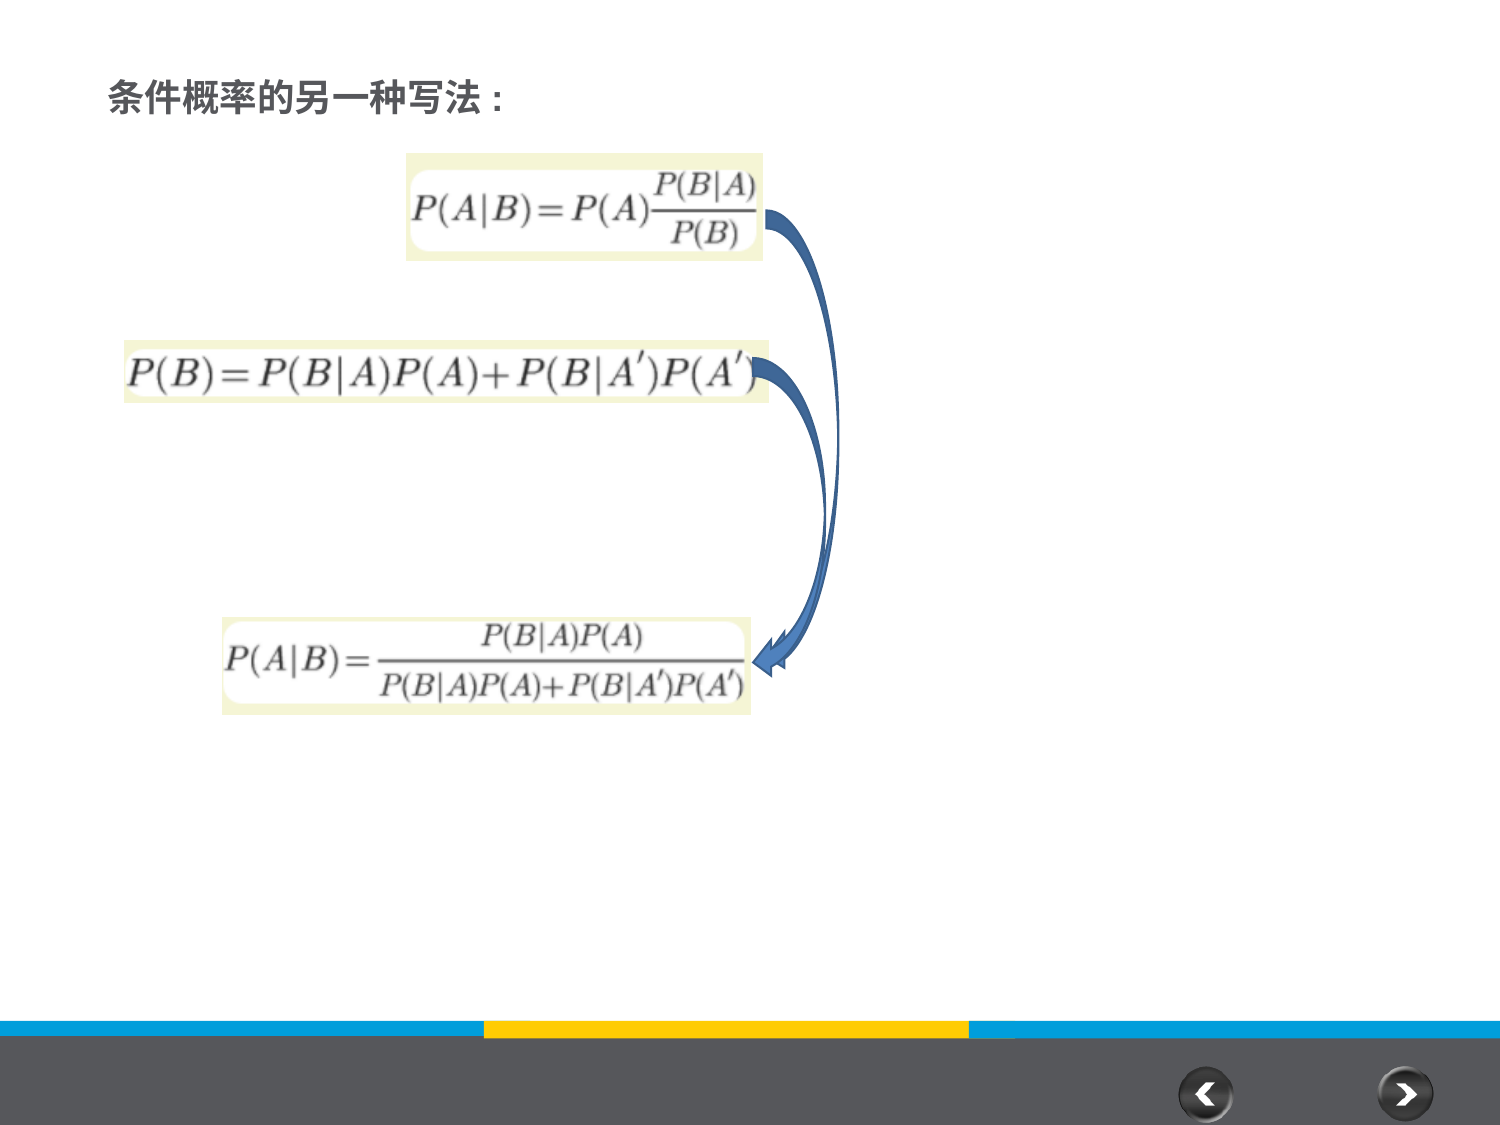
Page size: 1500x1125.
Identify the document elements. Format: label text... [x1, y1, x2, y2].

text_box [483, 1020, 968, 1039]
text_box [0, 1036, 1500, 1125]
text_box [765, 209, 840, 670]
text_box [968, 1020, 1500, 1039]
picture [1175, 1064, 1235, 1125]
picture [1375, 1063, 1436, 1123]
text_box 条件概率的另一种写法: [92, 66, 519, 127]
text_box [751, 360, 827, 678]
picture [405, 153, 763, 261]
text_box [0, 1020, 483, 1036]
picture [124, 340, 769, 403]
picture [222, 617, 751, 715]
